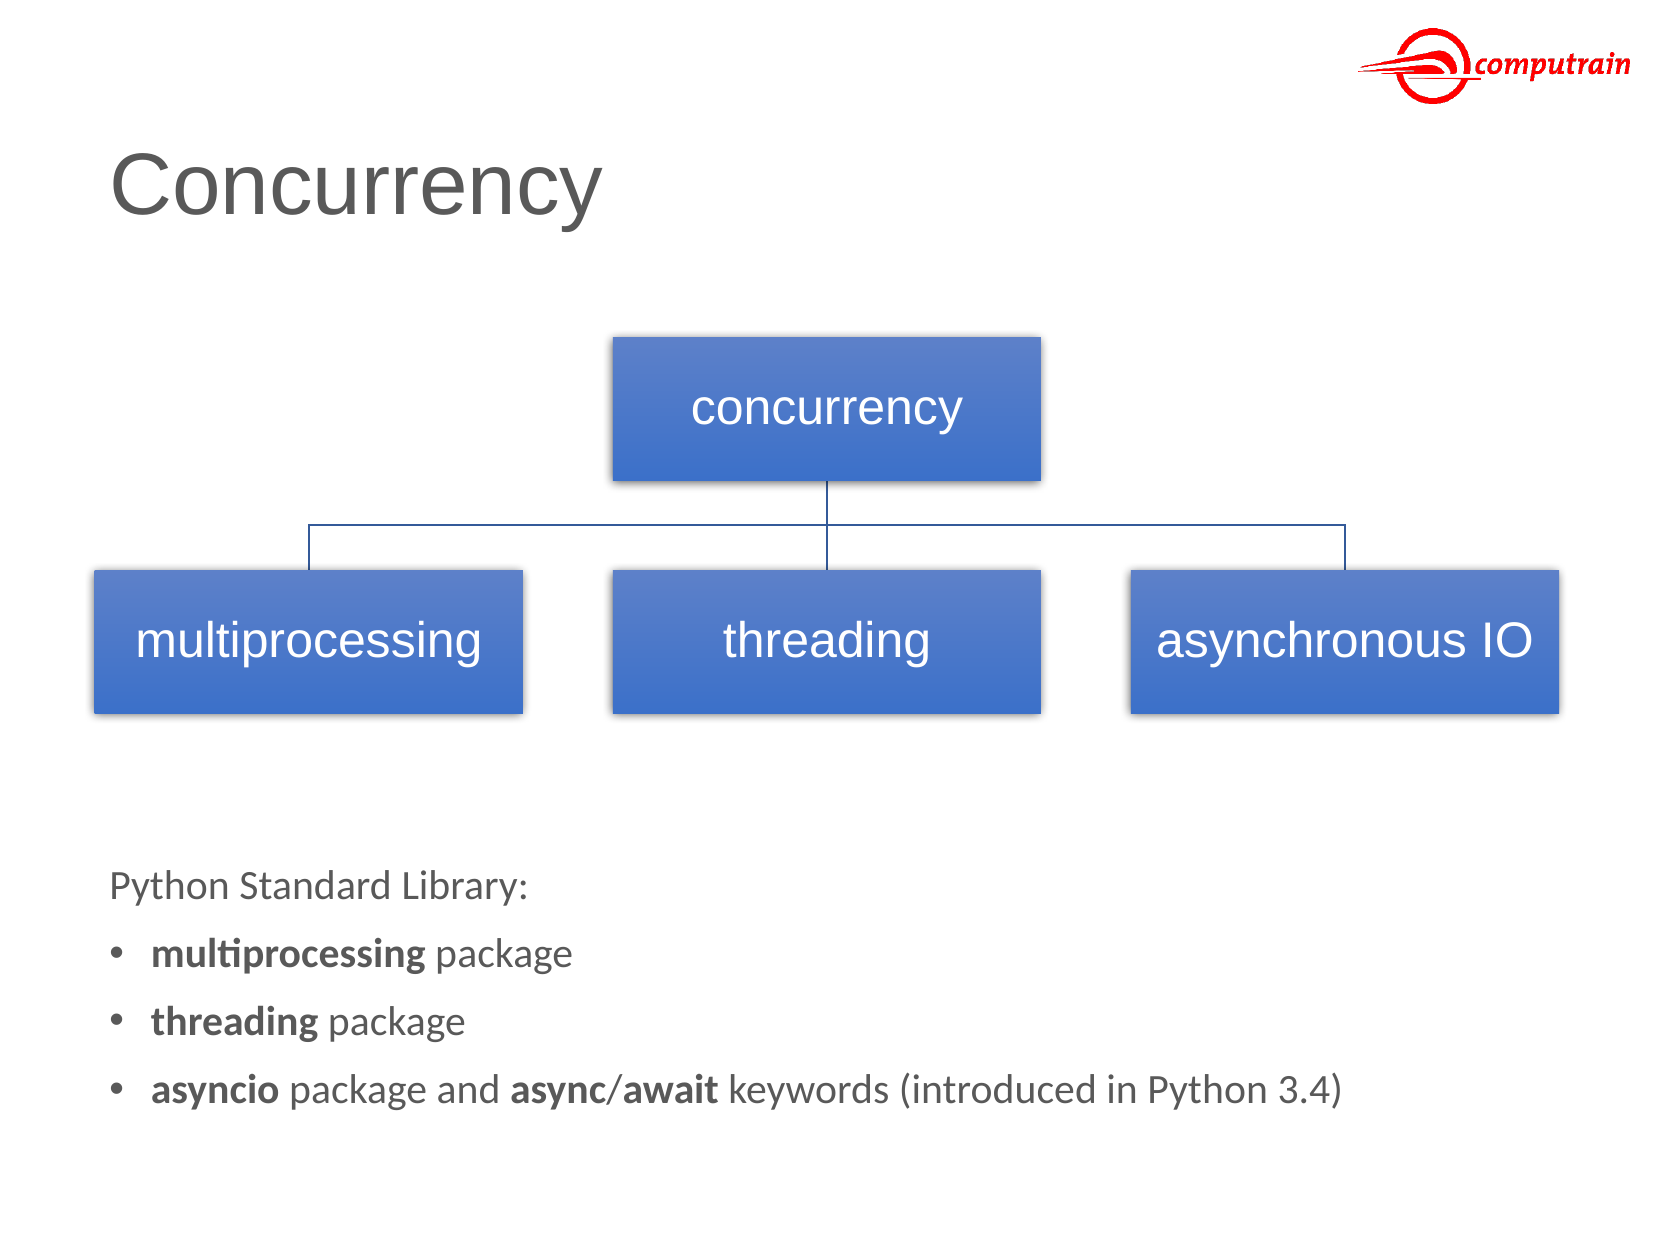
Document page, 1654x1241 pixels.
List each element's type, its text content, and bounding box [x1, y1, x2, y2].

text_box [94, 336, 1560, 714]
picture [1358, 28, 1630, 104]
title Concurrency [94, 66, 1560, 306]
list Python Standard Library: multiprocessing package threading package asyncio package and async/await keywords (introduced in Python 3.4) [94, 856, 1630, 1187]
